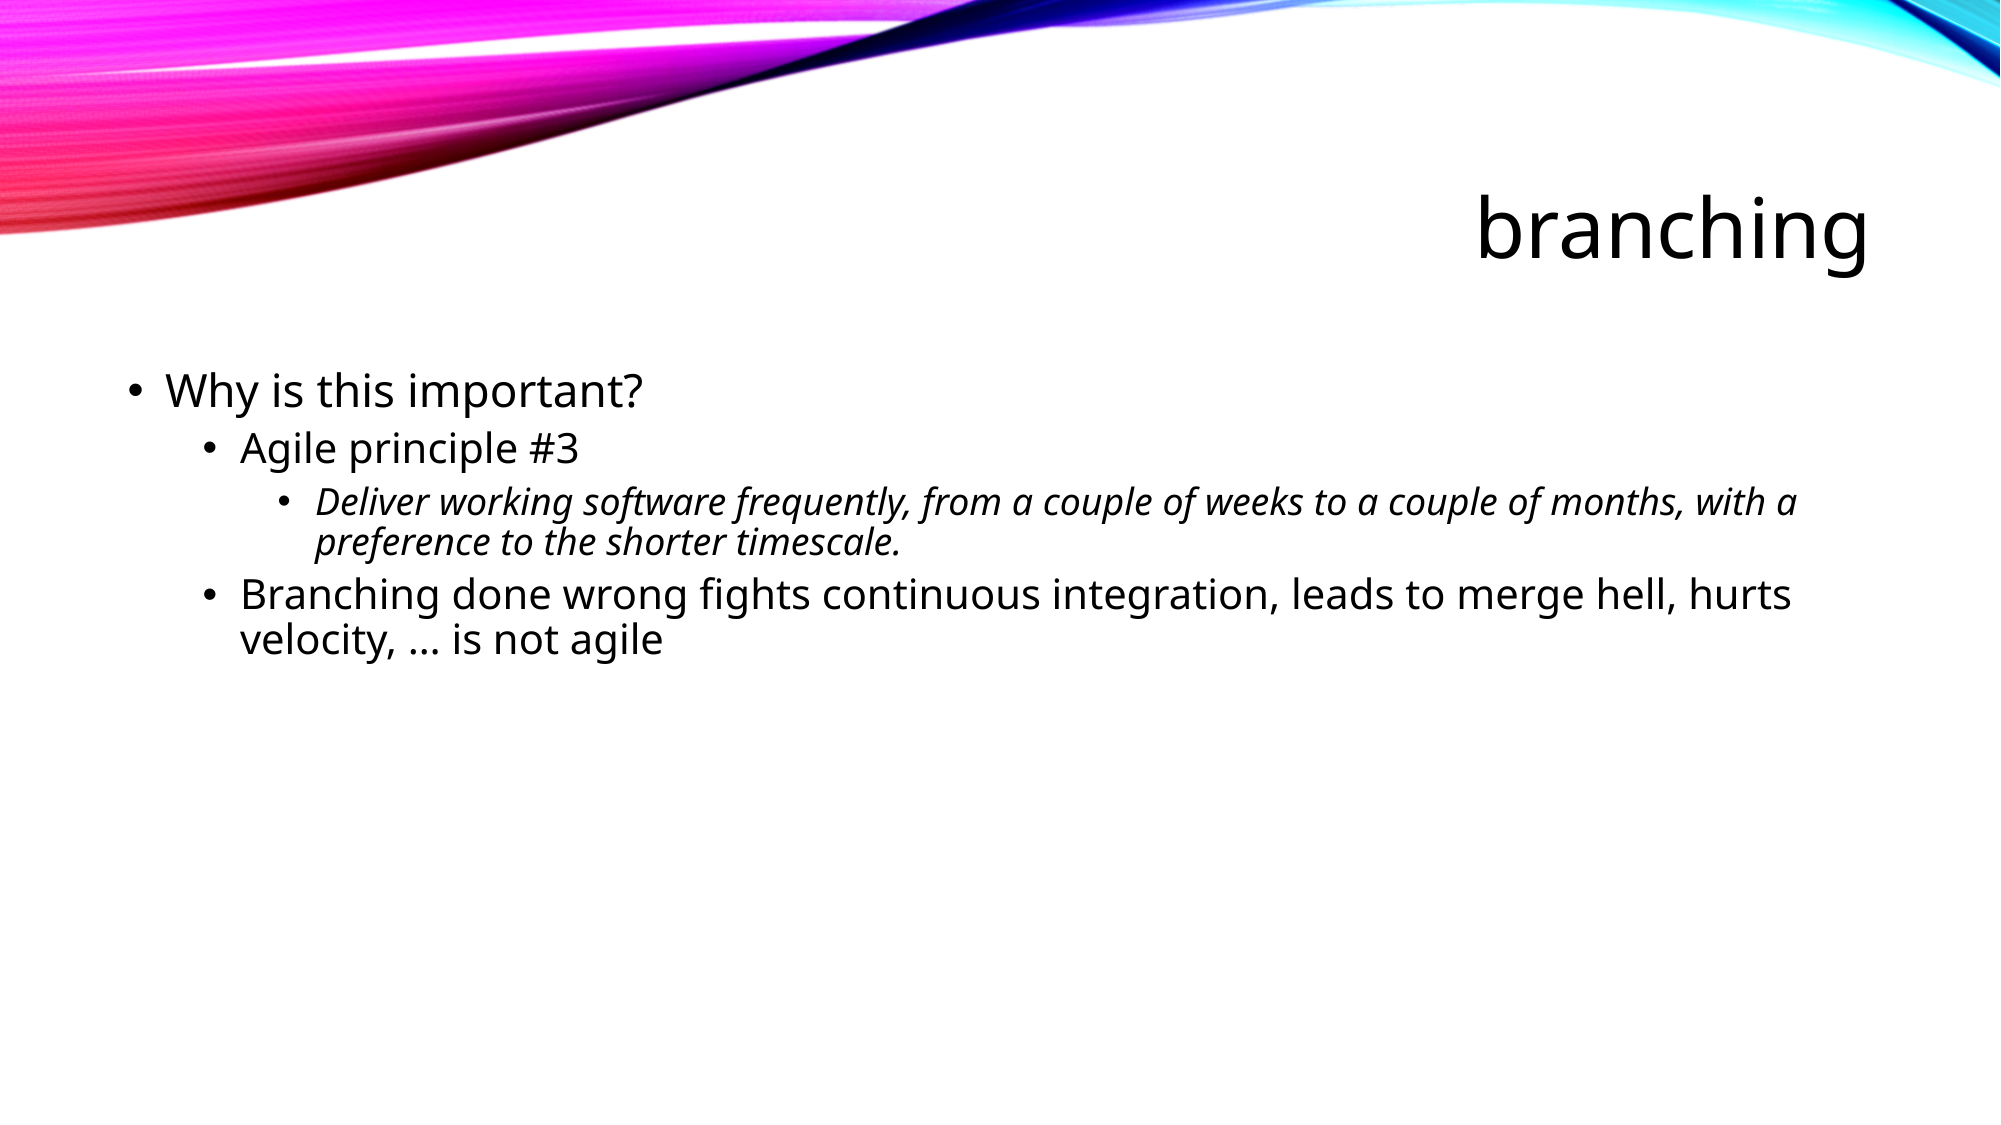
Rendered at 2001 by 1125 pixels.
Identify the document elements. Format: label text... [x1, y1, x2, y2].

title branching [474, 125, 1888, 338]
picture [1910, 0, 2000, 45]
list Why is this important? Agile principle #3 Deliver working software frequently, from a couple of weeks to a couple of months, with a preference to the shorter timescale. Branching done wrong fights continuous integration, leads to merge hell, hurts velocity, … is not agile [112, 360, 1888, 1021]
picture [0, 0, 2000, 237]
picture [1890, 0, 2000, 75]
